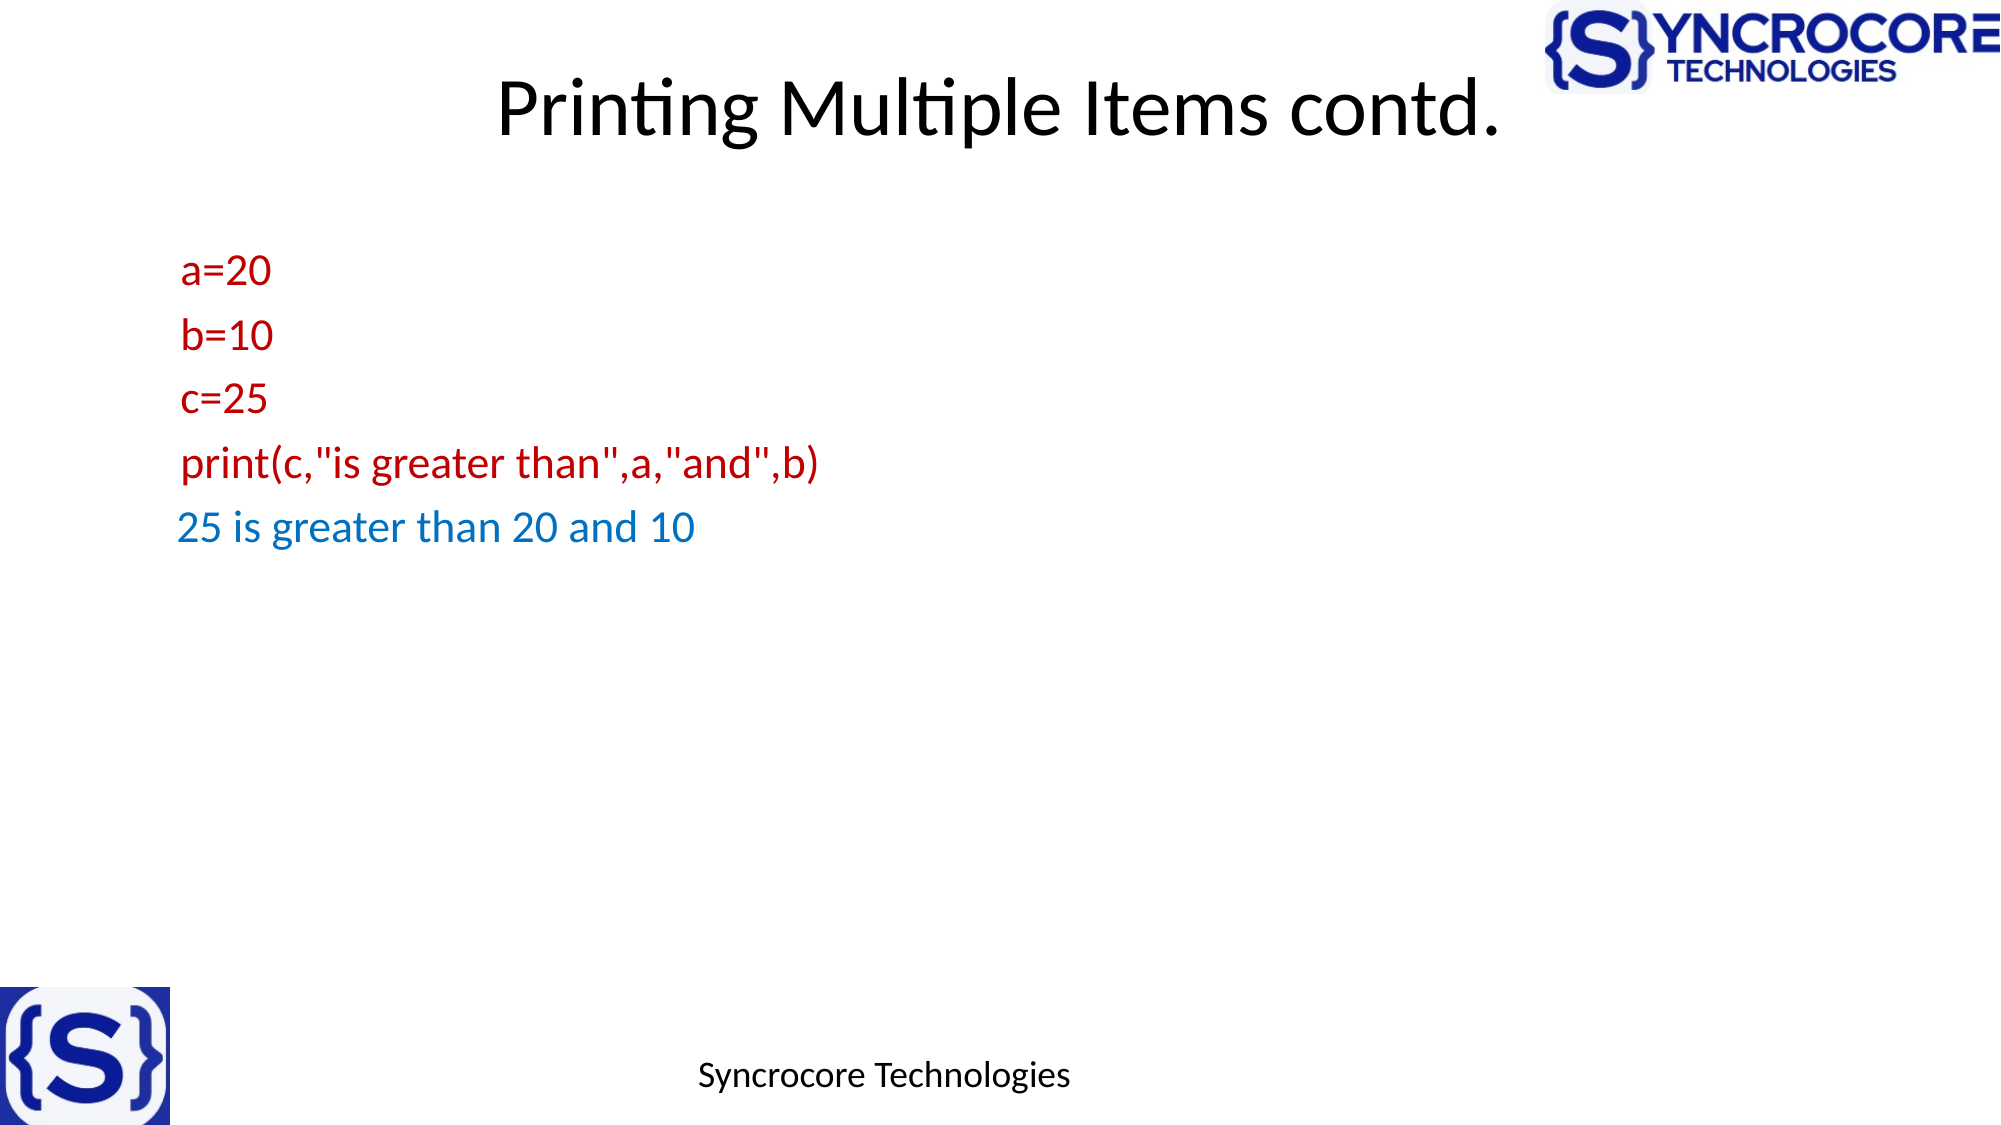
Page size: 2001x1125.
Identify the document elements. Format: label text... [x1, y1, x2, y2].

list a=20 b=10 c=25 print(c,"is greater than",a,"and",b) 25 is greater than 20 and 10 [99, 232, 1900, 1005]
footer Syncrocore Technologies [683, 1042, 1317, 1103]
picture [0, 987, 170, 1125]
title Printing Multiple Items contd. [99, 45, 1900, 232]
picture [1536, 0, 2000, 94]
